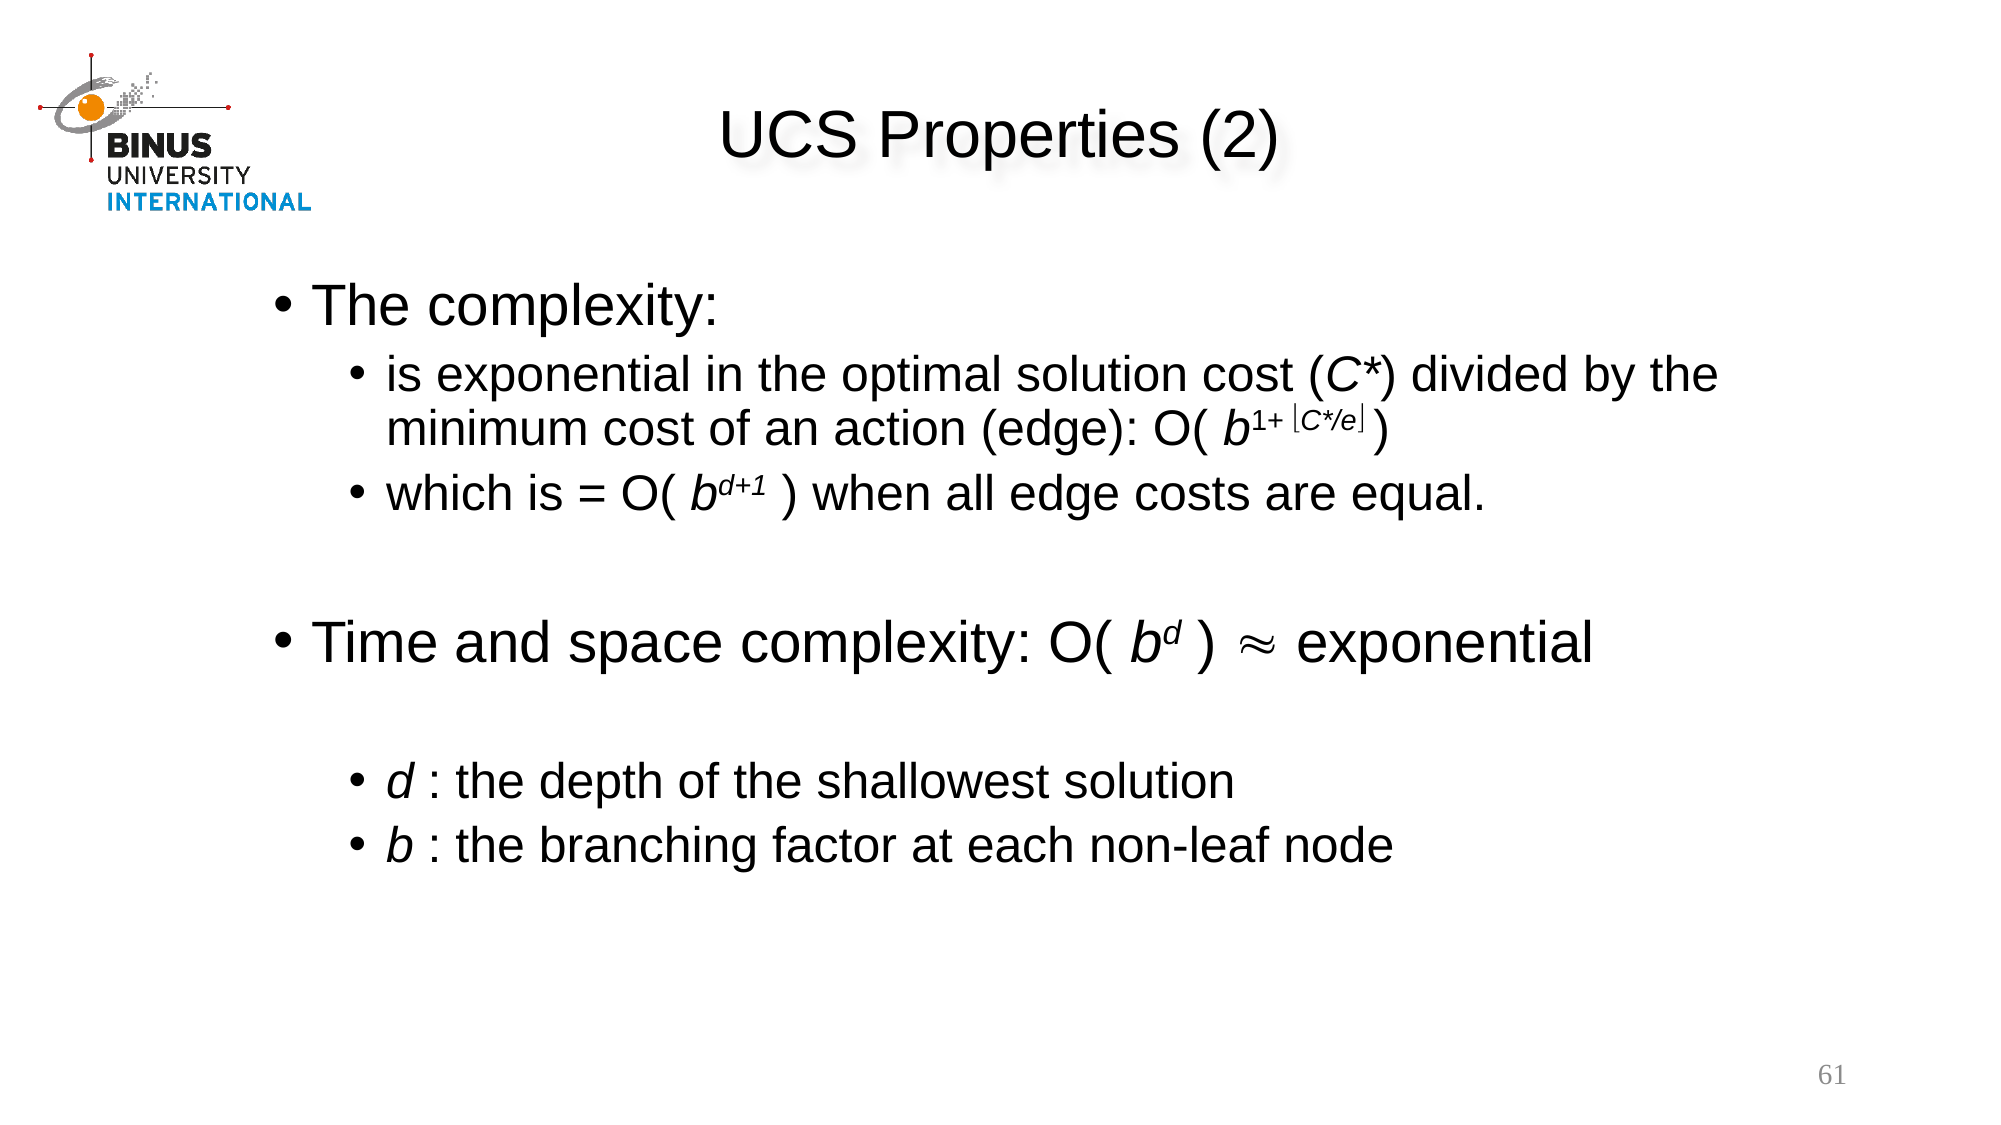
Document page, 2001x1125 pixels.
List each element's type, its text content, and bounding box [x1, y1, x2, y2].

picture [0, 0, 348, 269]
slide_number 61 [1412, 1042, 1863, 1103]
list The complexity: is exponential in the optimal solution cost (C*) divided by the minimum cost of an action (edge): O( b1+ C*/e ) which is = O( bd+1 ) when all edge costs are equal. Time and space complexity: O( bd )  exponential d : the depth of the shallowest solution b : the branching factor at each non-leaf node [258, 267, 1785, 1043]
text_box UCS Properties (2) [350, 62, 1650, 200]
